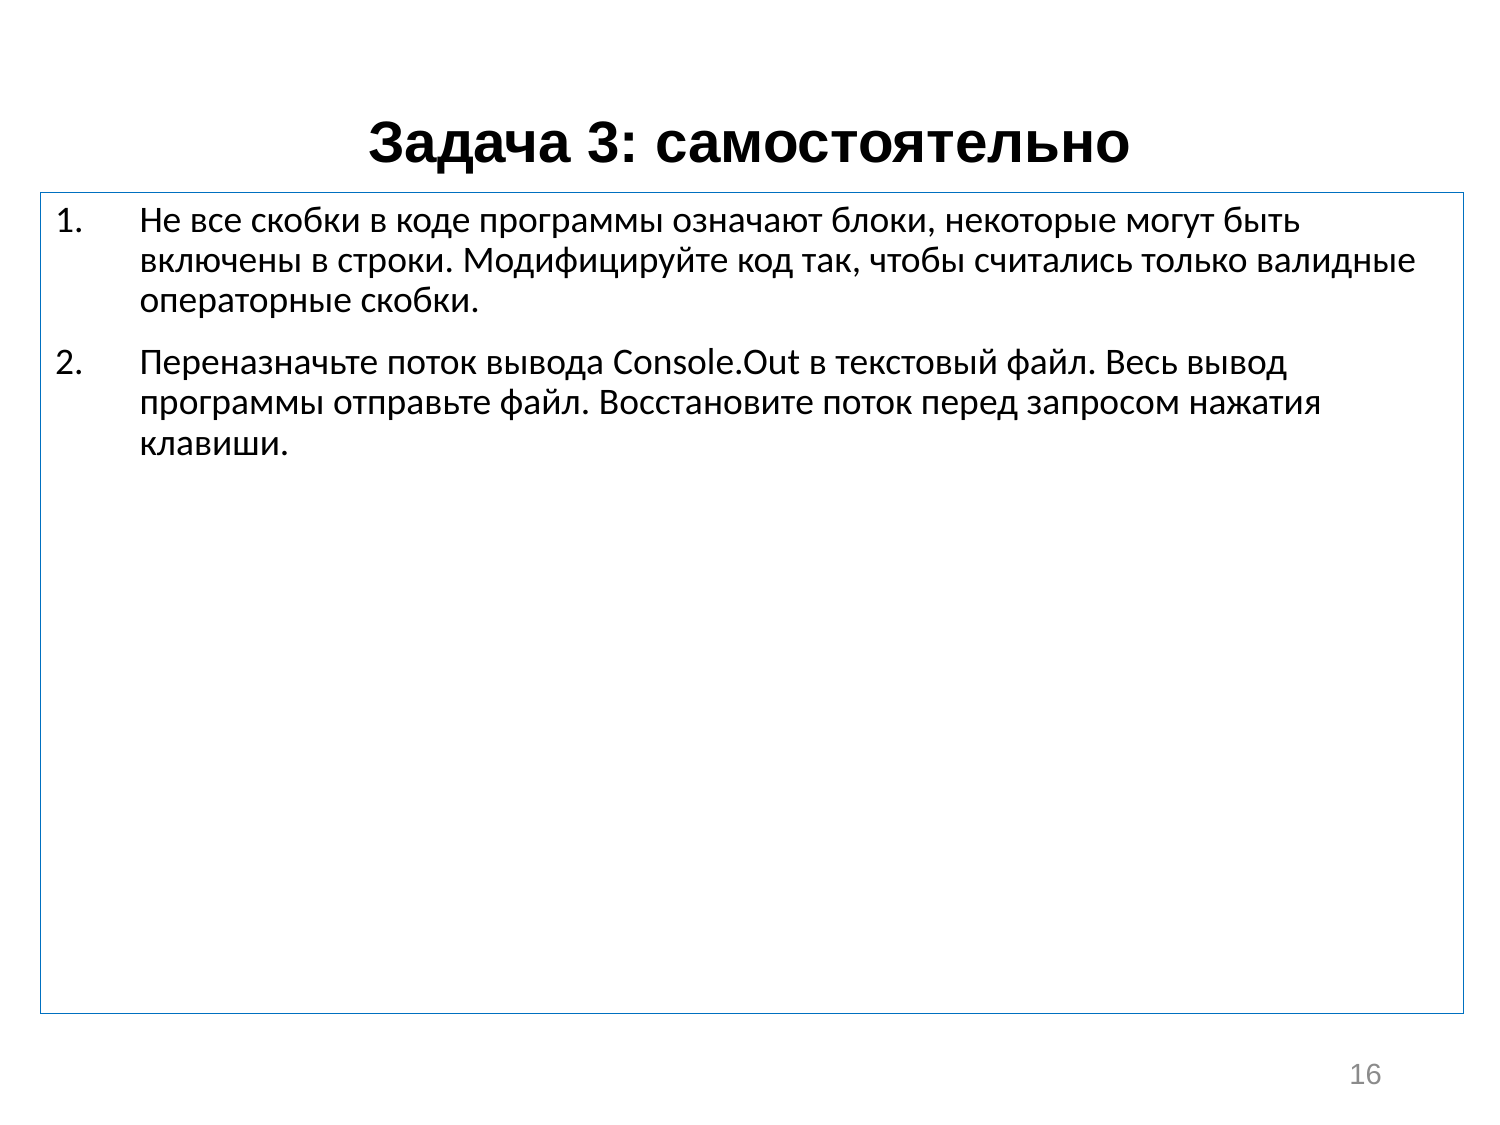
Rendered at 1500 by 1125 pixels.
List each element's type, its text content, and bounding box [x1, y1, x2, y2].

list Не все скобки в коде программы означают блоки, некоторые могут быть включены в строки. Модифицируйте код так, чтобы считались только валидные операторные скобки. Переназначьте поток вывода Console.Out в текстовый файл. Весь вывод программы отправьте файл. Восстановите поток перед запросом нажатия клавиши. [40, 192, 1464, 1014]
title Задача 3: самостоятельно [75, 50, 1425, 192]
slide_number 16 [1059, 1042, 1397, 1103]
